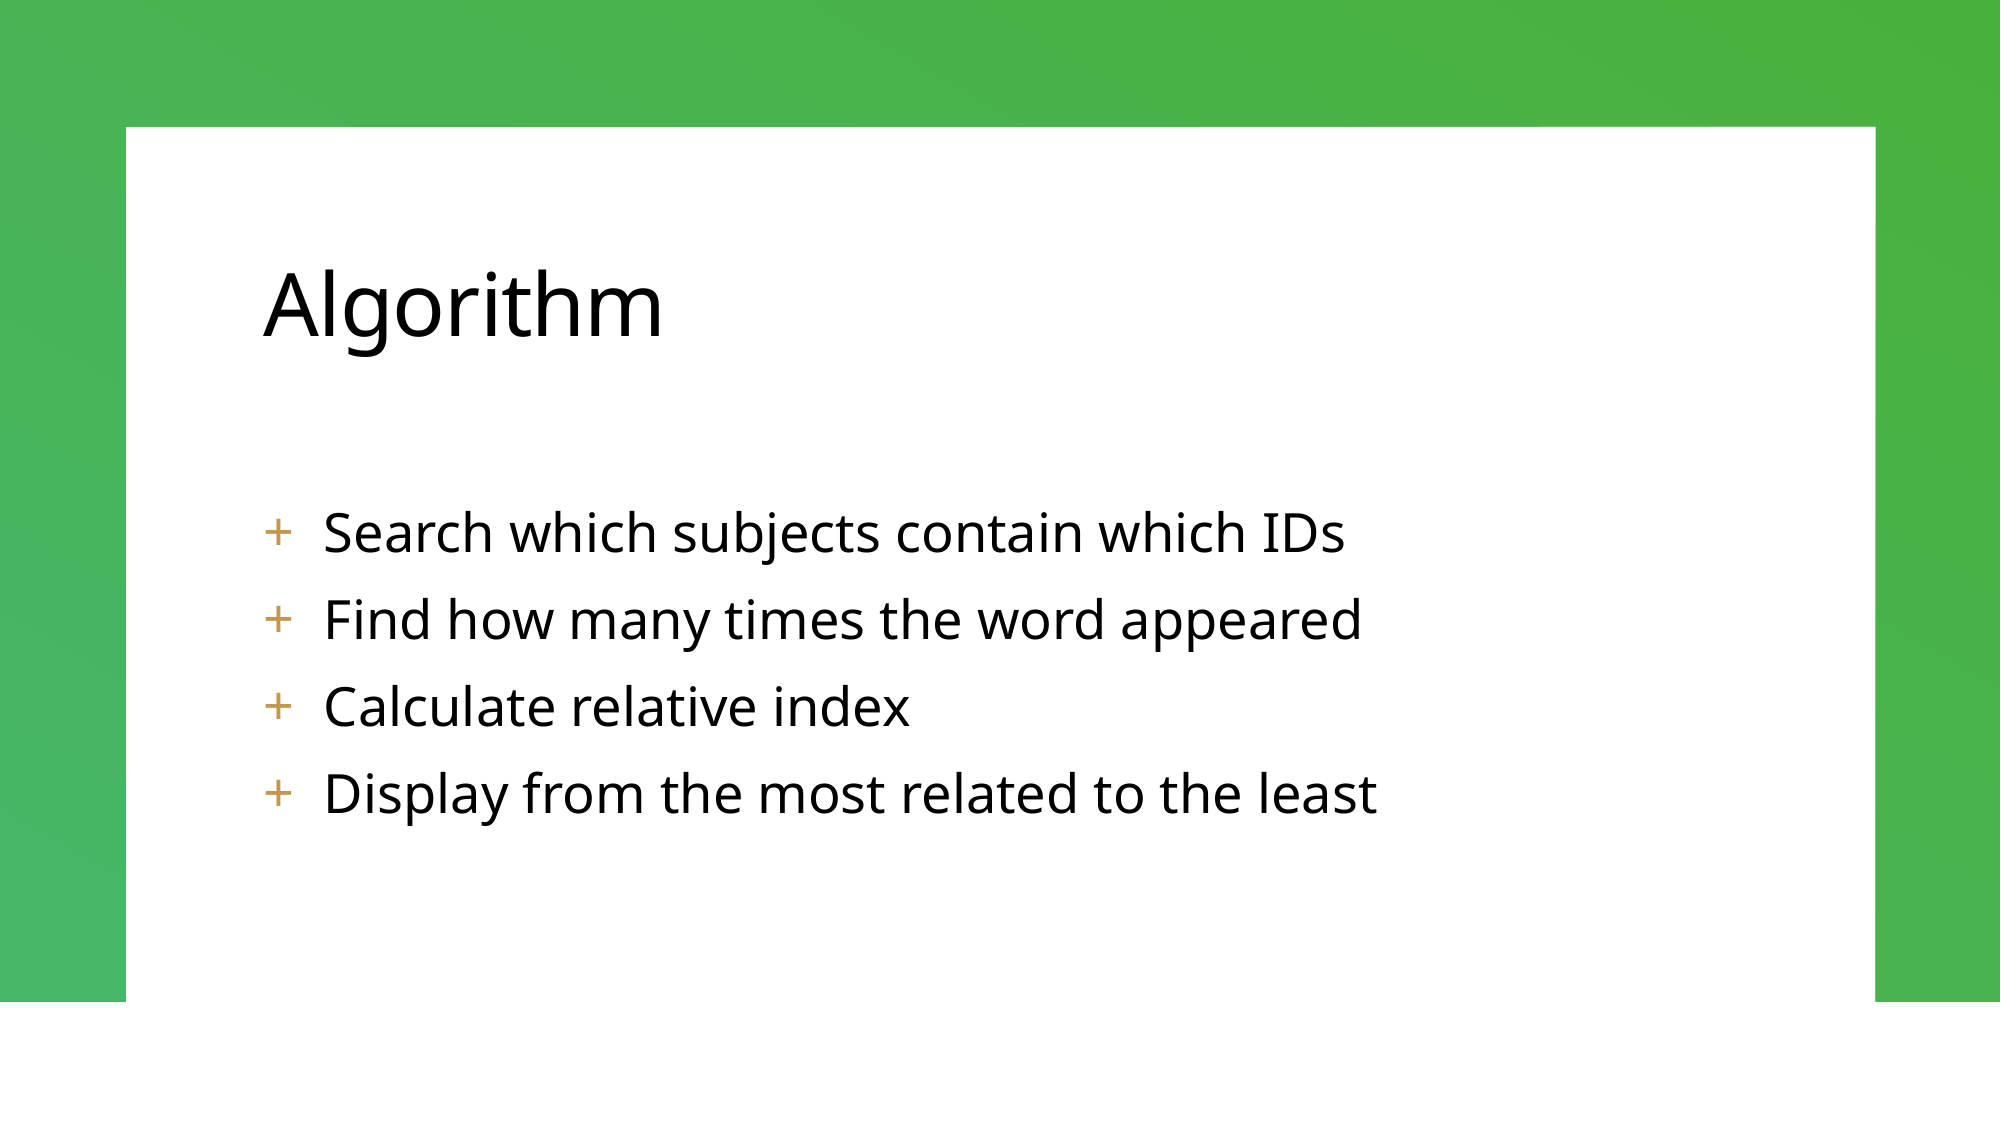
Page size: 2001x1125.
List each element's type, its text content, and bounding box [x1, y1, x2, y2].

list Search which subjects contain which IDs Find how many times the word appeared Calculate relative index Display from the most related to the least [248, 487, 1749, 1001]
title Algorithm [248, 248, 1749, 470]
